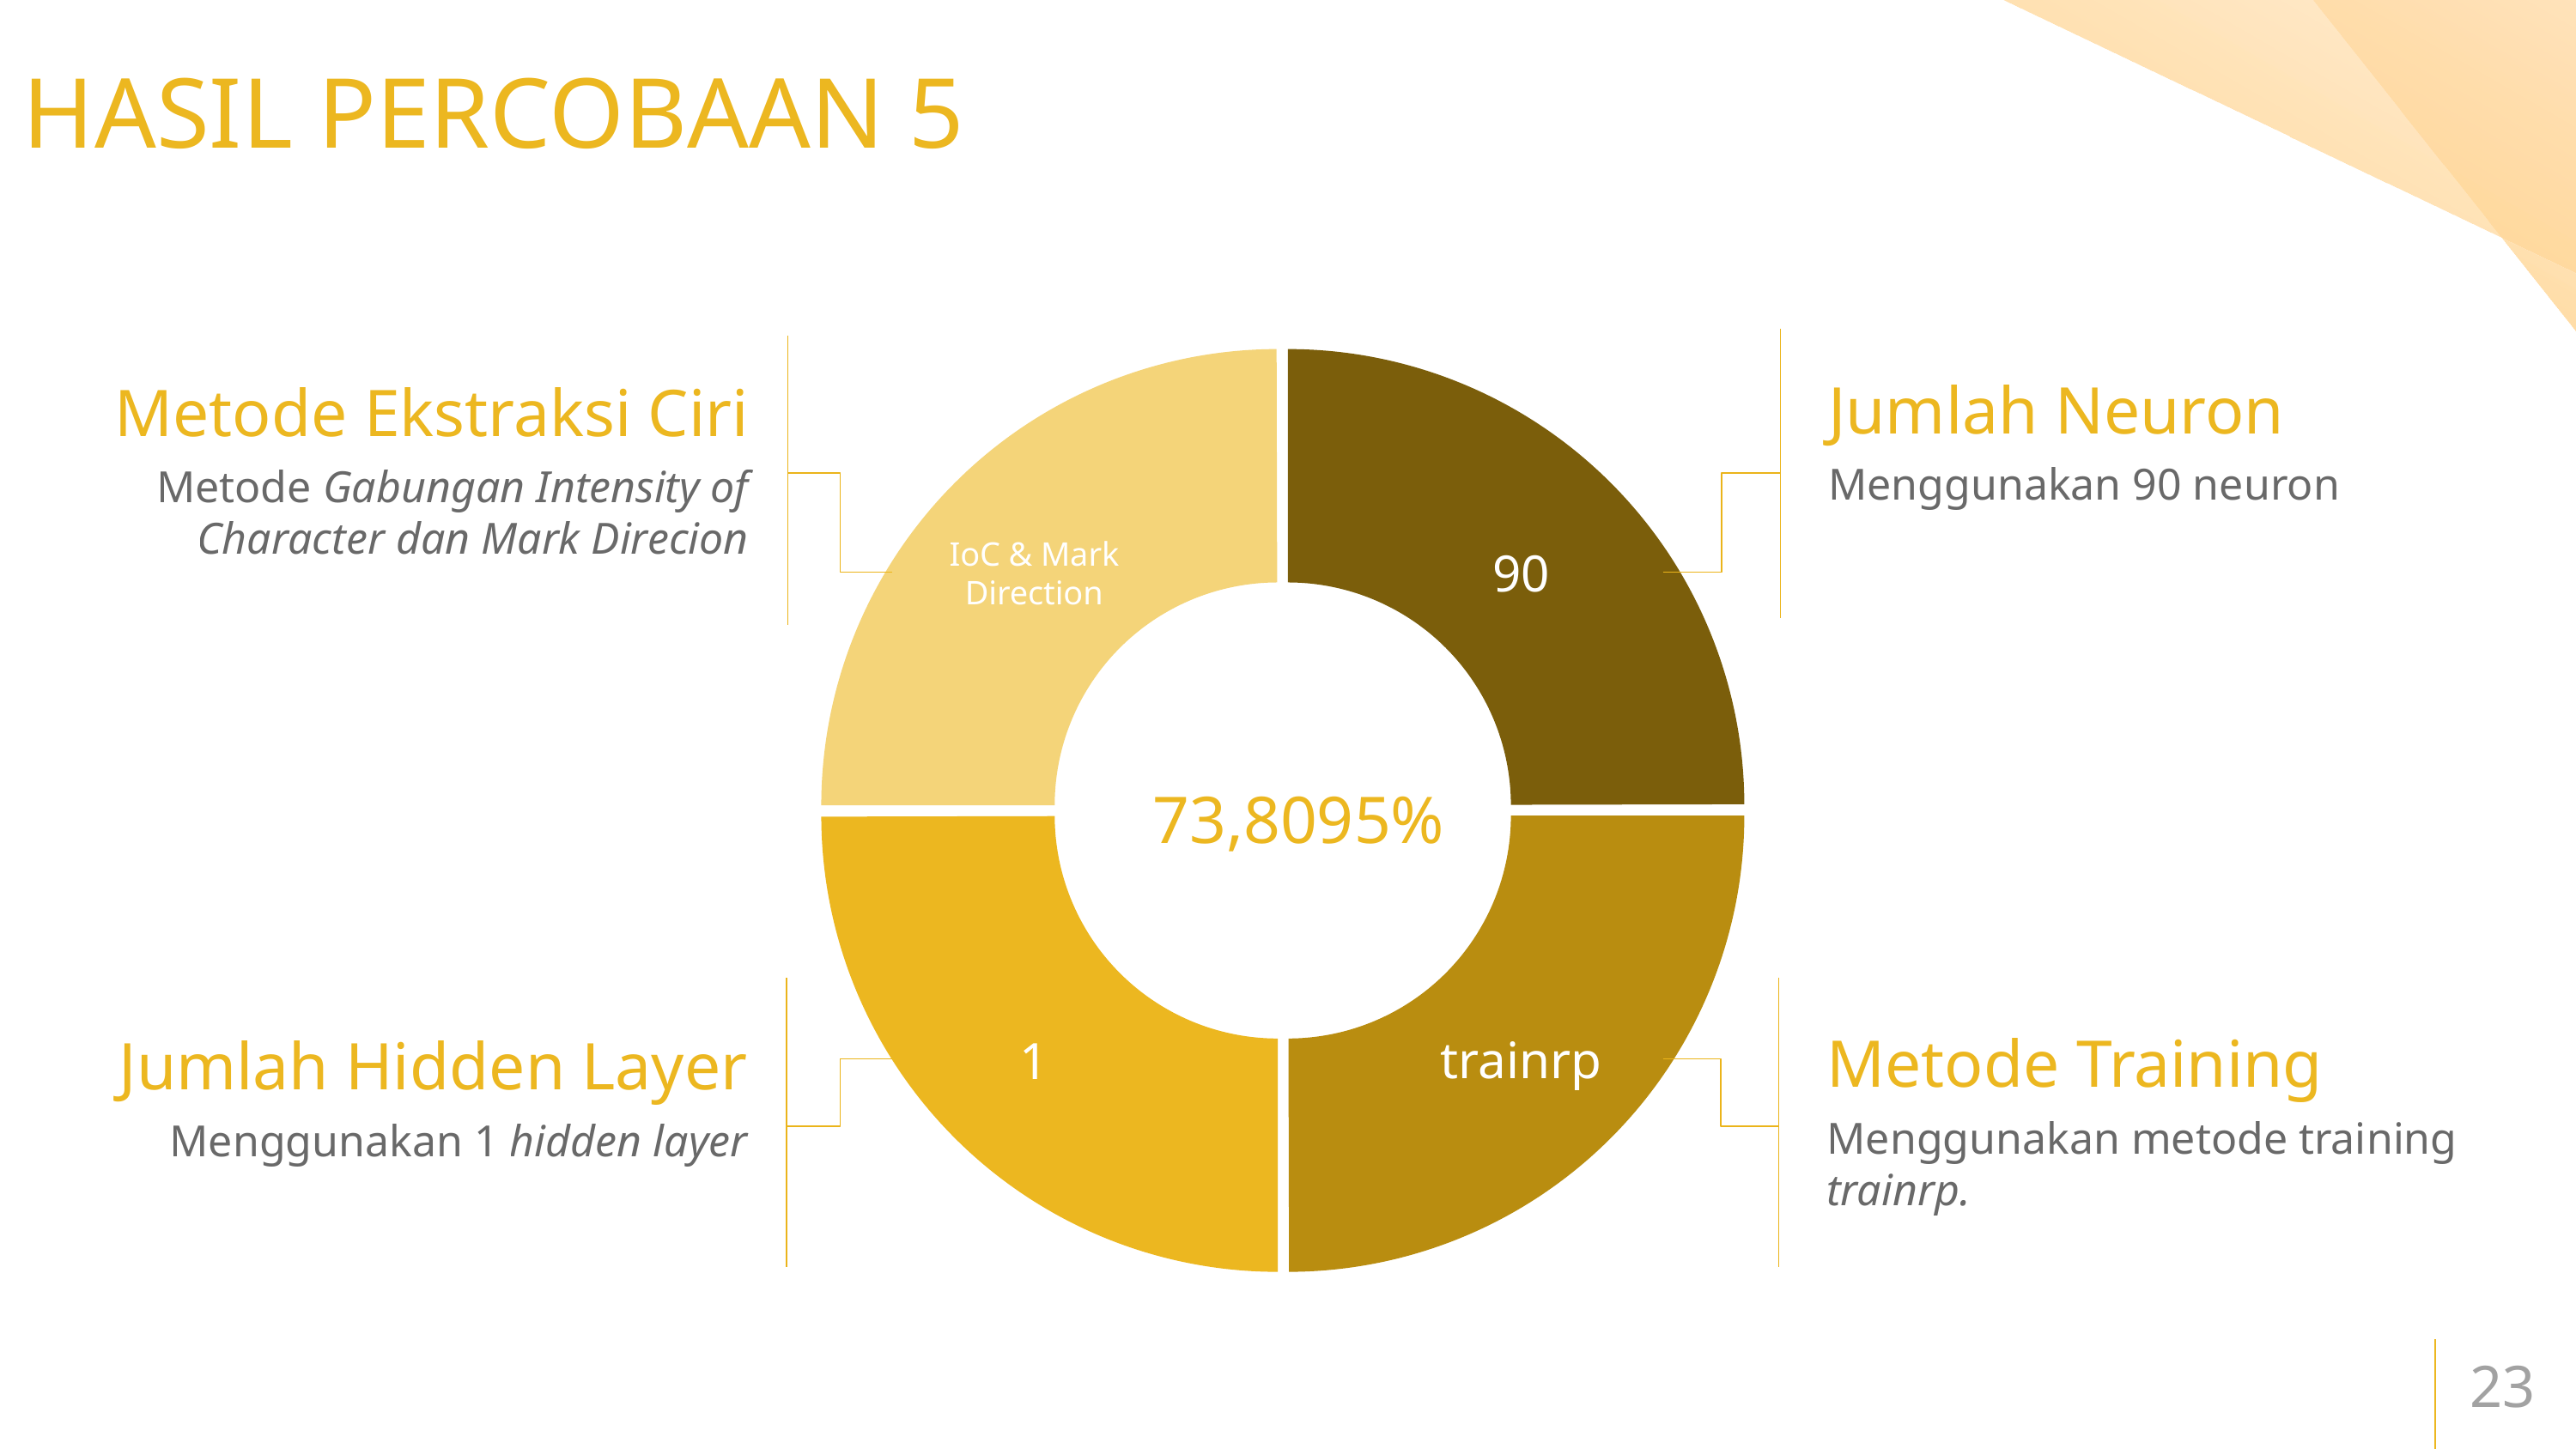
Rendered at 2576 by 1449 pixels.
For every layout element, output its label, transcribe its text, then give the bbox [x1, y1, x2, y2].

list 90 [1379, 521, 1663, 623]
list Menggunakan 1 hidden layer [60, 1101, 771, 1275]
list trainrp [1379, 1008, 1663, 1110]
list Metode Gabungan Intensity of Character dan Mark Direcion [62, 448, 773, 621]
list Metode Ekstraksi Ciri [62, 338, 773, 448]
list 1 [892, 1008, 1176, 1110]
list IoC & Mark Direction [892, 521, 1176, 623]
list Jumlah Hidden Layer [60, 992, 771, 1101]
list Menggunakan 90 neuron [1805, 446, 2516, 619]
list Jumlah Neuron [1805, 336, 2516, 446]
text_box HASIL PERCOBAAN 5 [0, 31, 1806, 179]
list Metode Training [1803, 990, 2514, 1099]
slide_number 23 [2446, 1350, 2575, 1428]
list 73,8095% [1105, 746, 1492, 869]
list Menggunakan metode training trainrp. [1803, 1099, 2514, 1272]
